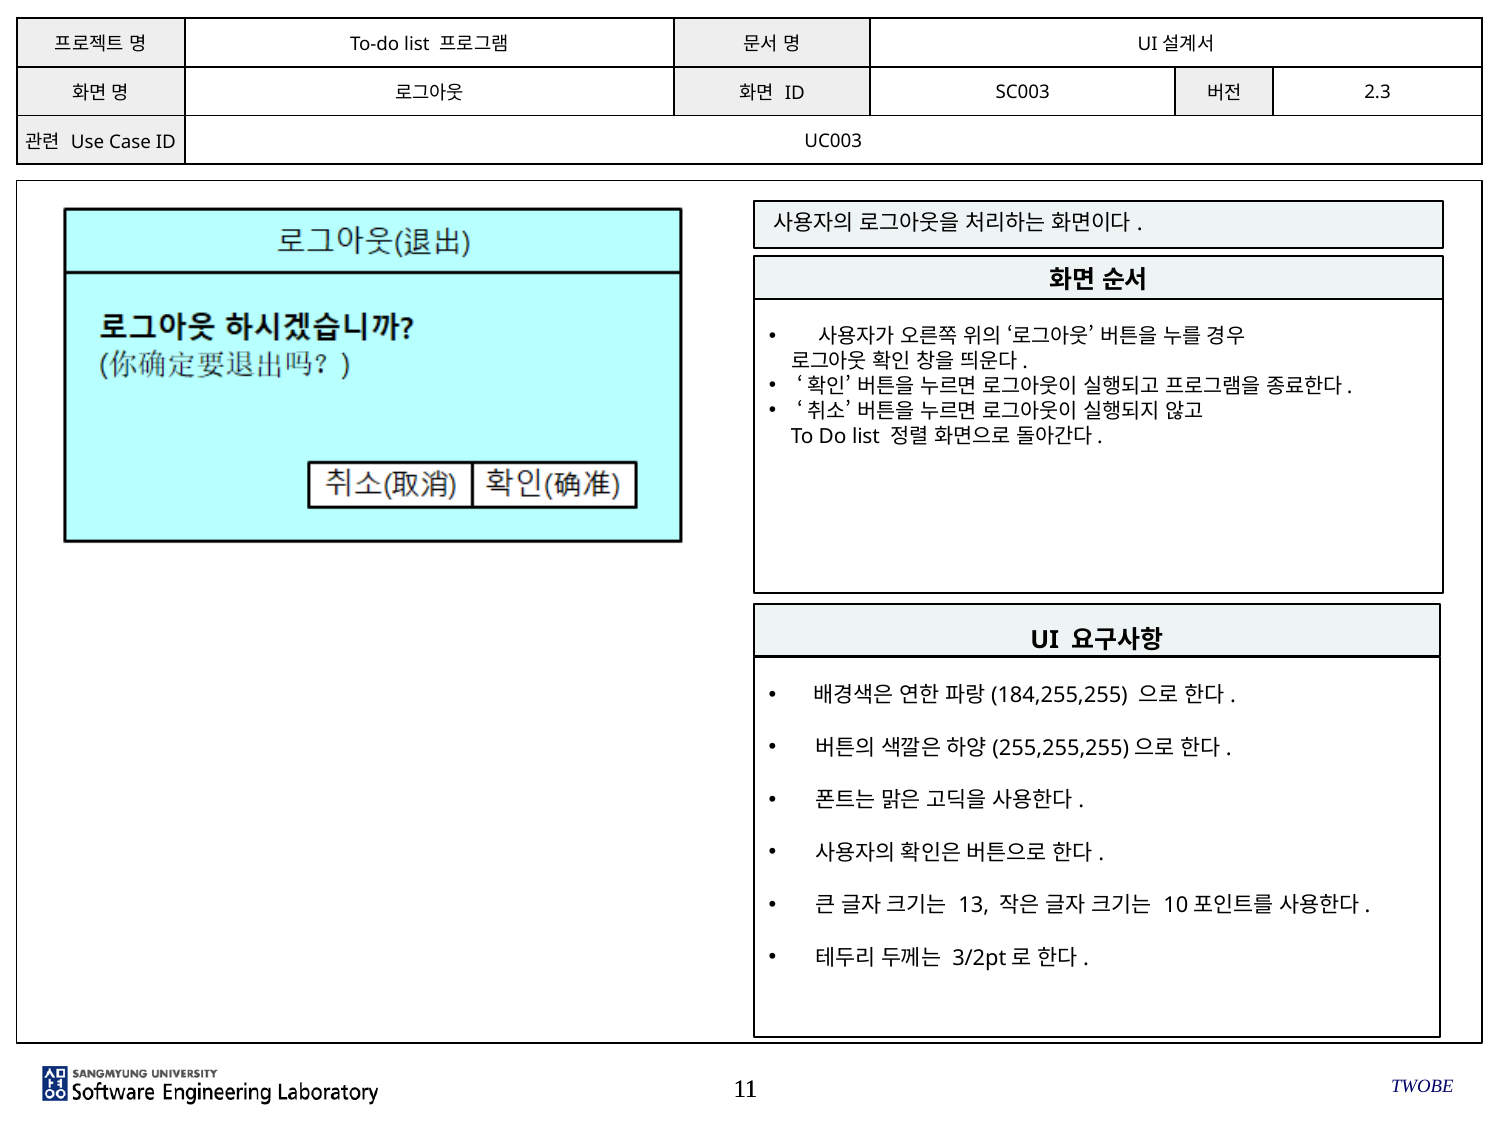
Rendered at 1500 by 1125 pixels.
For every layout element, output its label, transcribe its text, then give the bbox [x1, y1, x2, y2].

table_cell SC003 [871, 68, 1174, 115]
table_cell 화면 ID [675, 68, 869, 115]
footer TWOBE [994, 1060, 1454, 1110]
picture [39, 182, 697, 563]
table_cell 버전 [1176, 68, 1272, 115]
table_header UI설계서 [871, 19, 1481, 66]
table_header 문서 명 [675, 19, 869, 66]
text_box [753, 603, 1441, 1038]
table_cell 로그아웃 [186, 68, 673, 115]
picture [42, 1066, 382, 1106]
text_box 사용자의 로그아웃을 처리하는 화면이다. [754, 201, 1444, 249]
table_header To-do list 프로그램 [186, 19, 673, 66]
table_cell 화면 명 [18, 68, 184, 115]
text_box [753, 255, 1444, 594]
table_cell 관련 Use Case ID [18, 116, 184, 163]
table_header 프로젝트 명 [18, 19, 184, 66]
table_cell 2.3 [1274, 68, 1481, 115]
table_cell UC003 [186, 116, 1481, 163]
